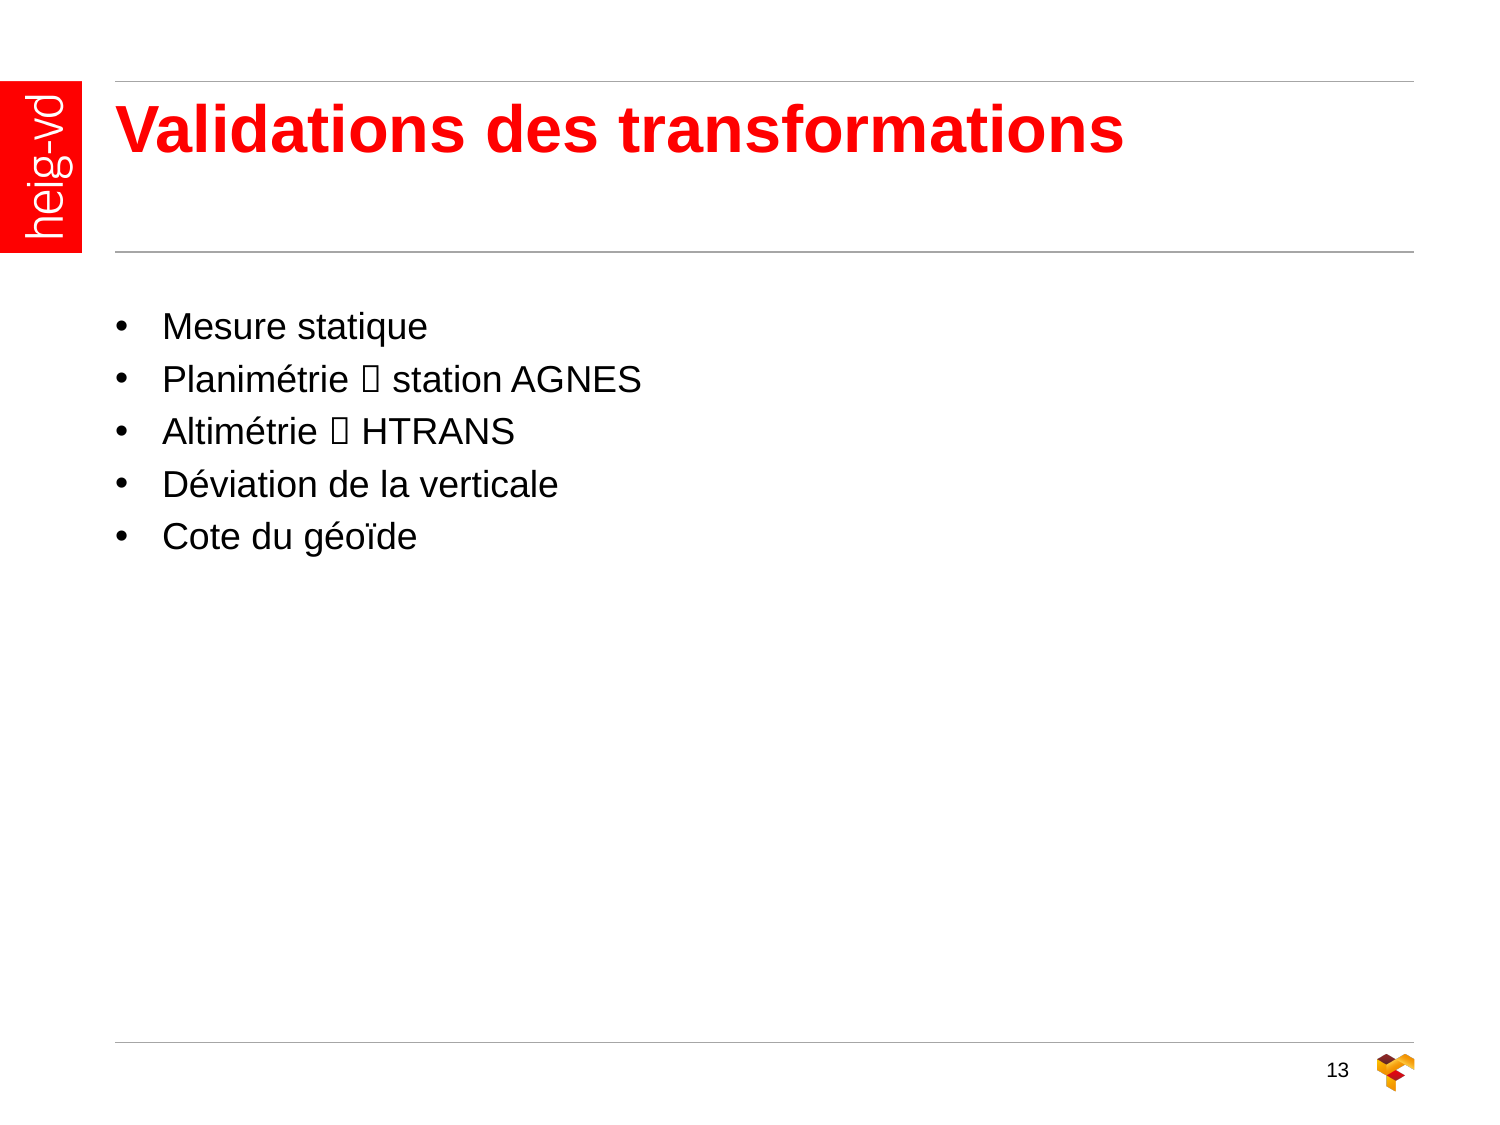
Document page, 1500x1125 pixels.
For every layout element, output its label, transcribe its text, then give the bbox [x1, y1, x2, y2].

picture [0, 81, 82, 253]
list Validations des transformations [115, 81, 1415, 171]
slide_number 13 [1014, 1042, 1365, 1096]
list Mesure statique Planimétrie  station AGNES Altimétrie  HTRANS Déviation de la verticale Cote du géoïde [115, 302, 1415, 929]
picture [1374, 1051, 1417, 1094]
